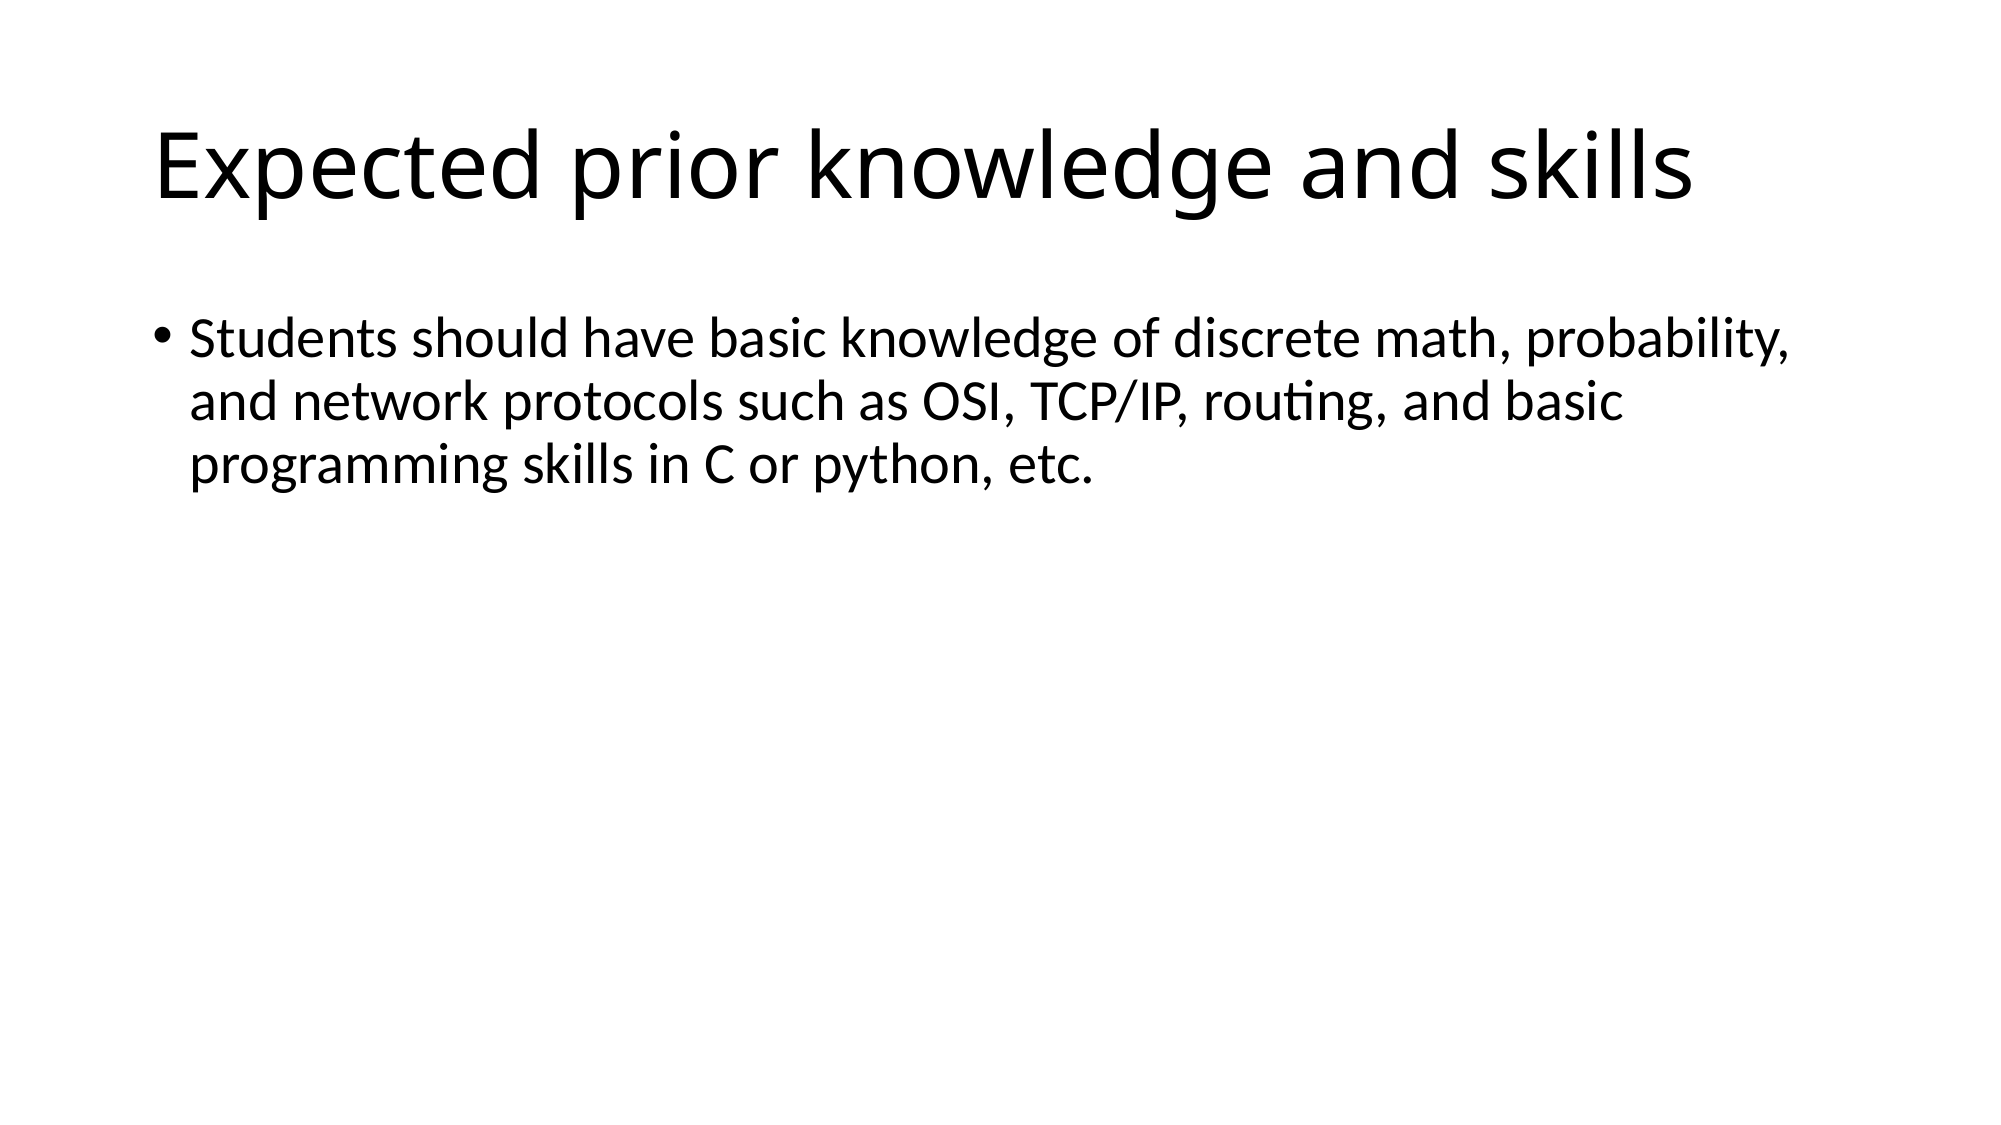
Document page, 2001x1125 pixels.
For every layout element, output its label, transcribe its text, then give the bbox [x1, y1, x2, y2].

list Students should have basic knowledge of discrete math, probability, and network protocols such as OSI, TCP/IP, routing, and basic programming skills in C or python, etc. [137, 299, 1863, 1014]
title Expected prior knowledge and skills [137, 59, 1863, 278]
